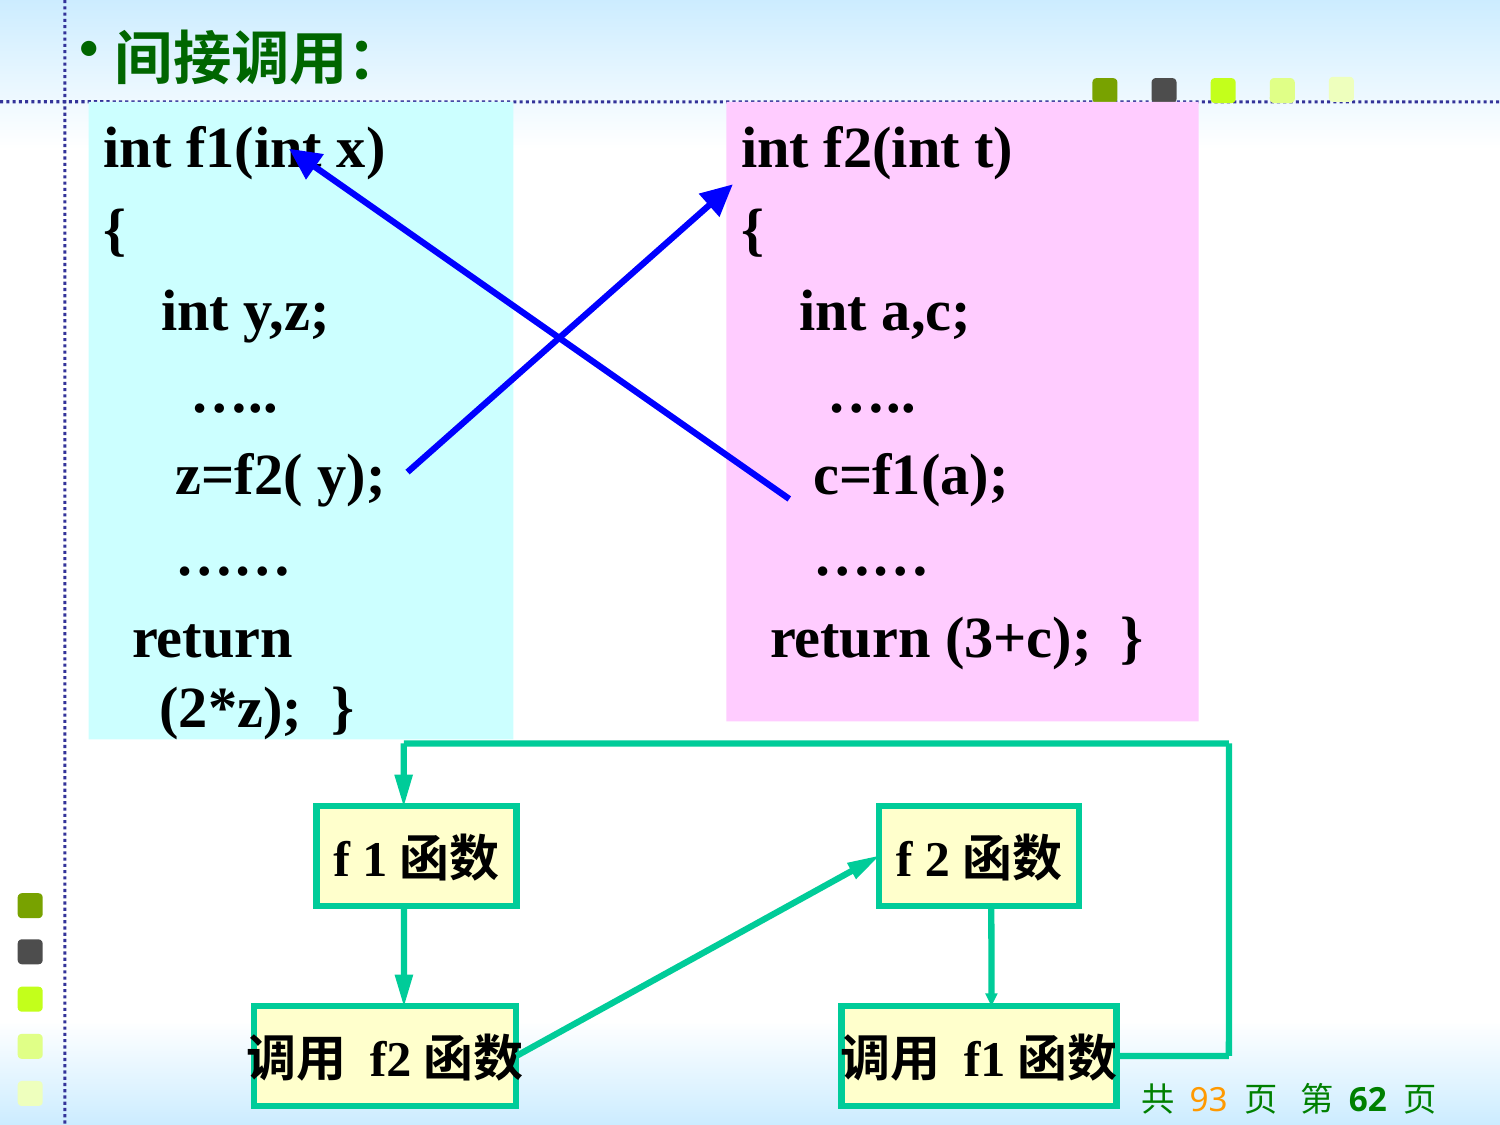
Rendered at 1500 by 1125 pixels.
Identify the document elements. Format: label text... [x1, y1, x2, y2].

text_box int f2(int t) { int a,c; ….. c=f1(a); …… return (3+c); } [726, 113, 1199, 722]
text_box int f1(int x) { int y,z; ….. z=f2( y); …… return (2*z); } [88, 113, 514, 740]
slide_number 共 93 页 第 62 页 [1057, 1070, 1452, 1125]
text_box [289, 148, 790, 500]
text_box 间接调用： [64, 0, 1340, 113]
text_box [253, 743, 1230, 1107]
text_box [560, 184, 733, 338]
